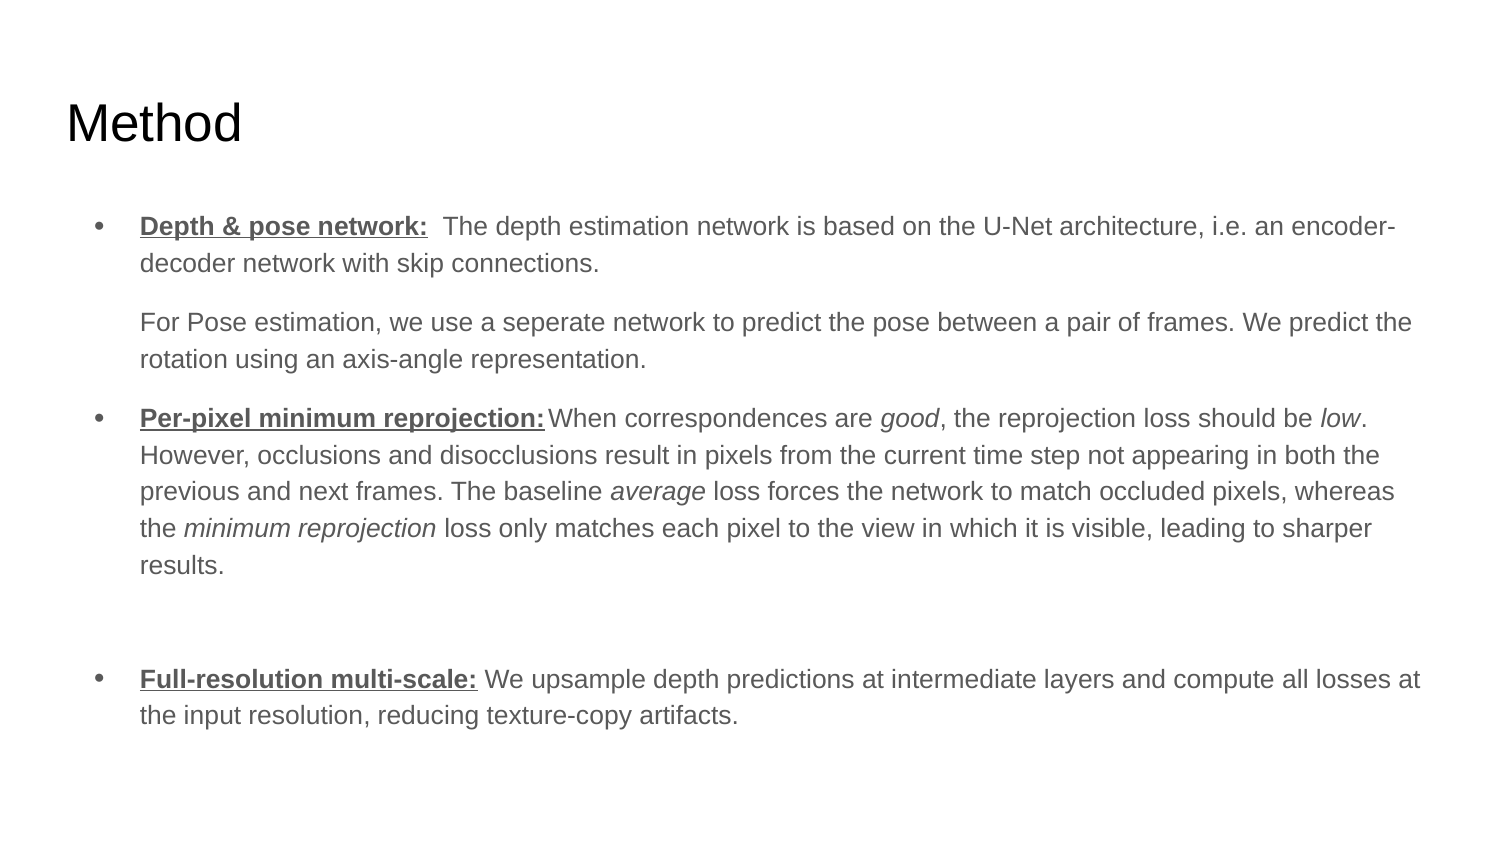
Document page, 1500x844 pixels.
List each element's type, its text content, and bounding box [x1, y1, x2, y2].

title Method [51, 72, 1449, 167]
list Depth & pose network: The depth estimation network is based on the U-Net architecture, i.e. an encoder-decoder network with skip connections. For Pose estimation, we use a seperate network to predict the pose between a pair of frames. We predict the rotation using an axis-angle representation. Per-pixel minimum reprojection: When correspondences are good, the reprojection loss should be low. However, occlusions and disocclusions result in pixels from the current time step not appearing in both the previous and next frames. The baseline average loss forces the network to match occluded pixels, whereas the minimum reprojection loss only matches each pixel to the view in which it is visible, leading to sharper results. Full-resolution multi-scale: We upsample depth predictions at intermediate layers and compute all losses at the input resolution, reducing texture-copy artifacts. [51, 189, 1449, 750]
